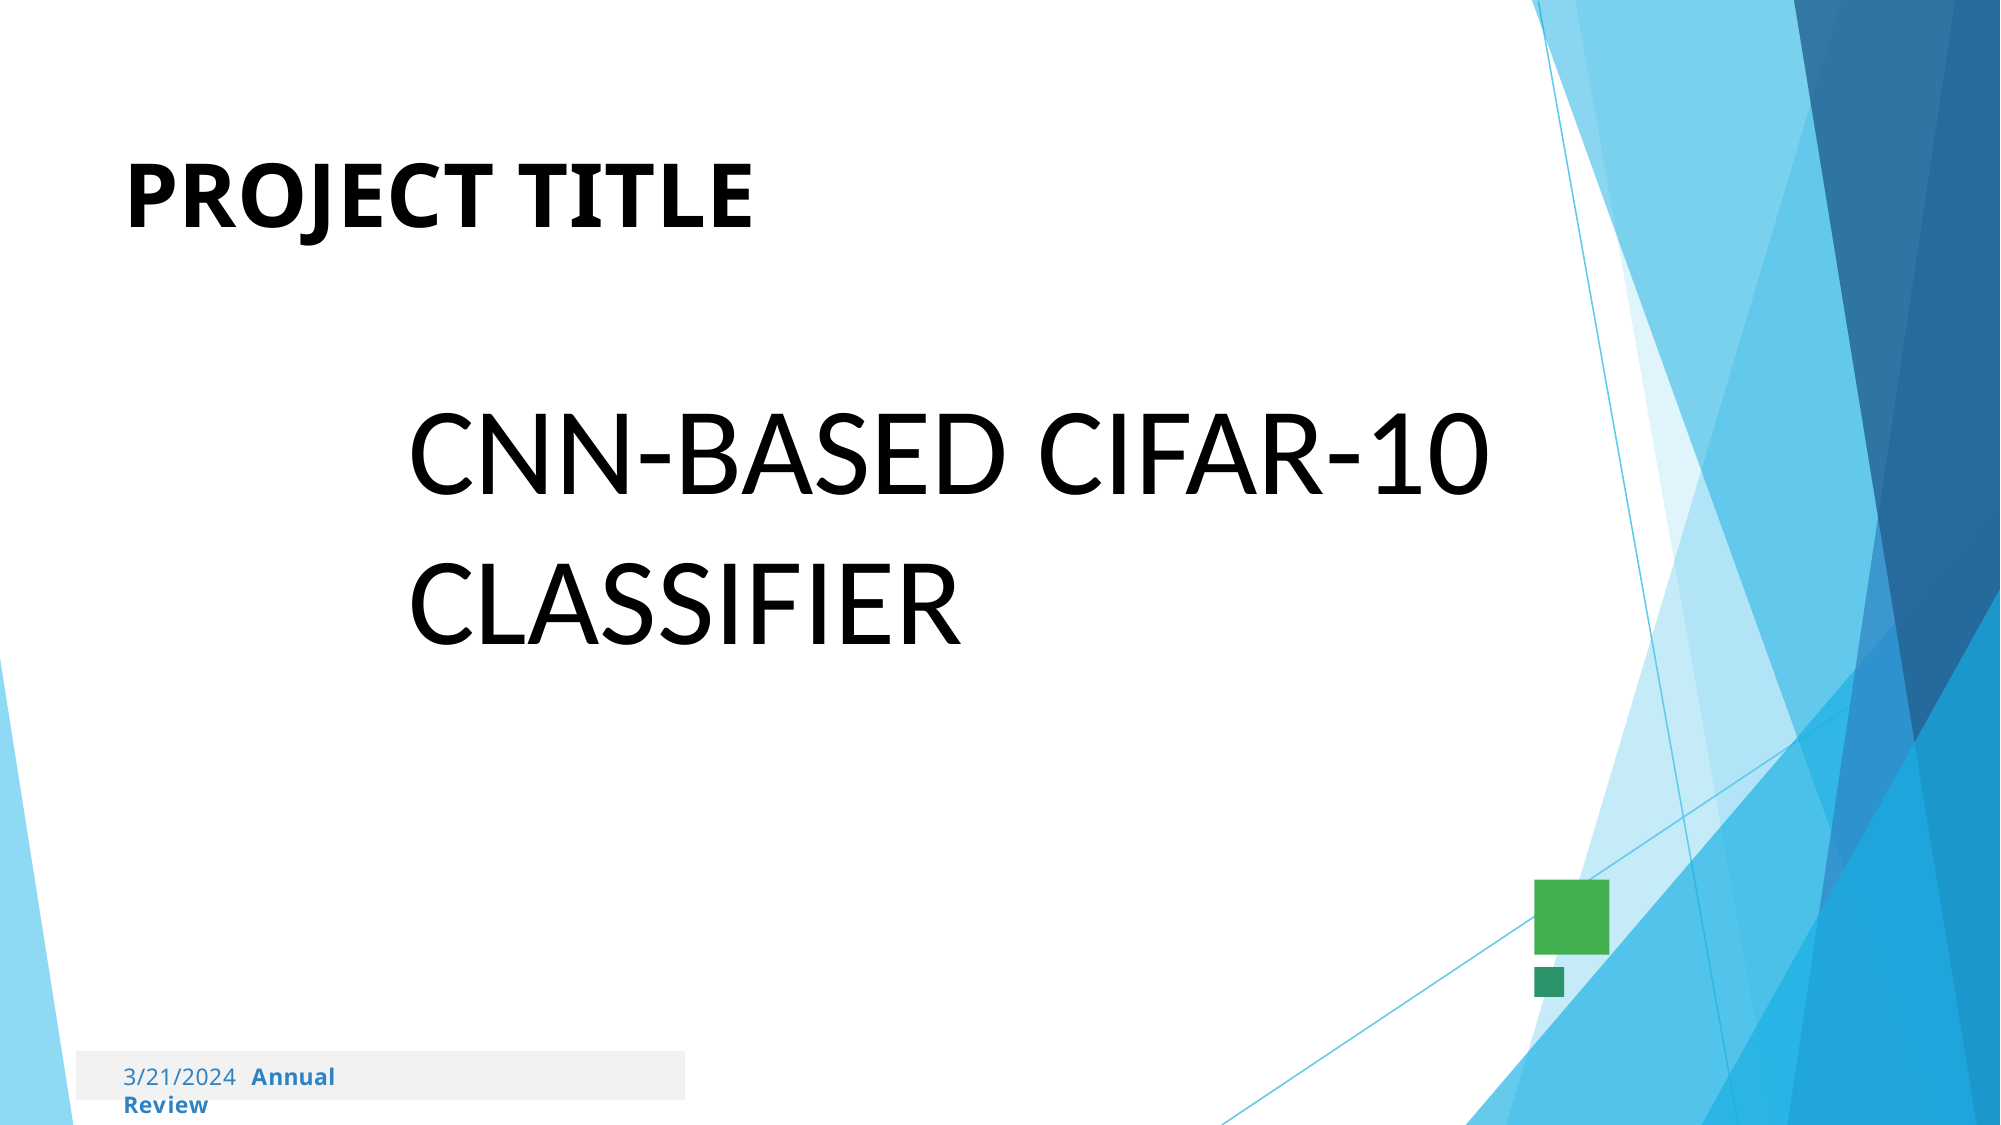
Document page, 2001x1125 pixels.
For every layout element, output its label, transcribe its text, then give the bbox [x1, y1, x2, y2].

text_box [1220, 0, 2000, 1125]
text_box 3/21/2024 Annual Review [121, 1108, 417, 1118]
text_box [0, 658, 74, 1125]
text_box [76, 1051, 685, 1101]
text_box CNN-BASED CIFAR-10 CLASSIFIER​ [393, 362, 1215, 780]
title PROJECT TITLE [121, 136, 763, 327]
